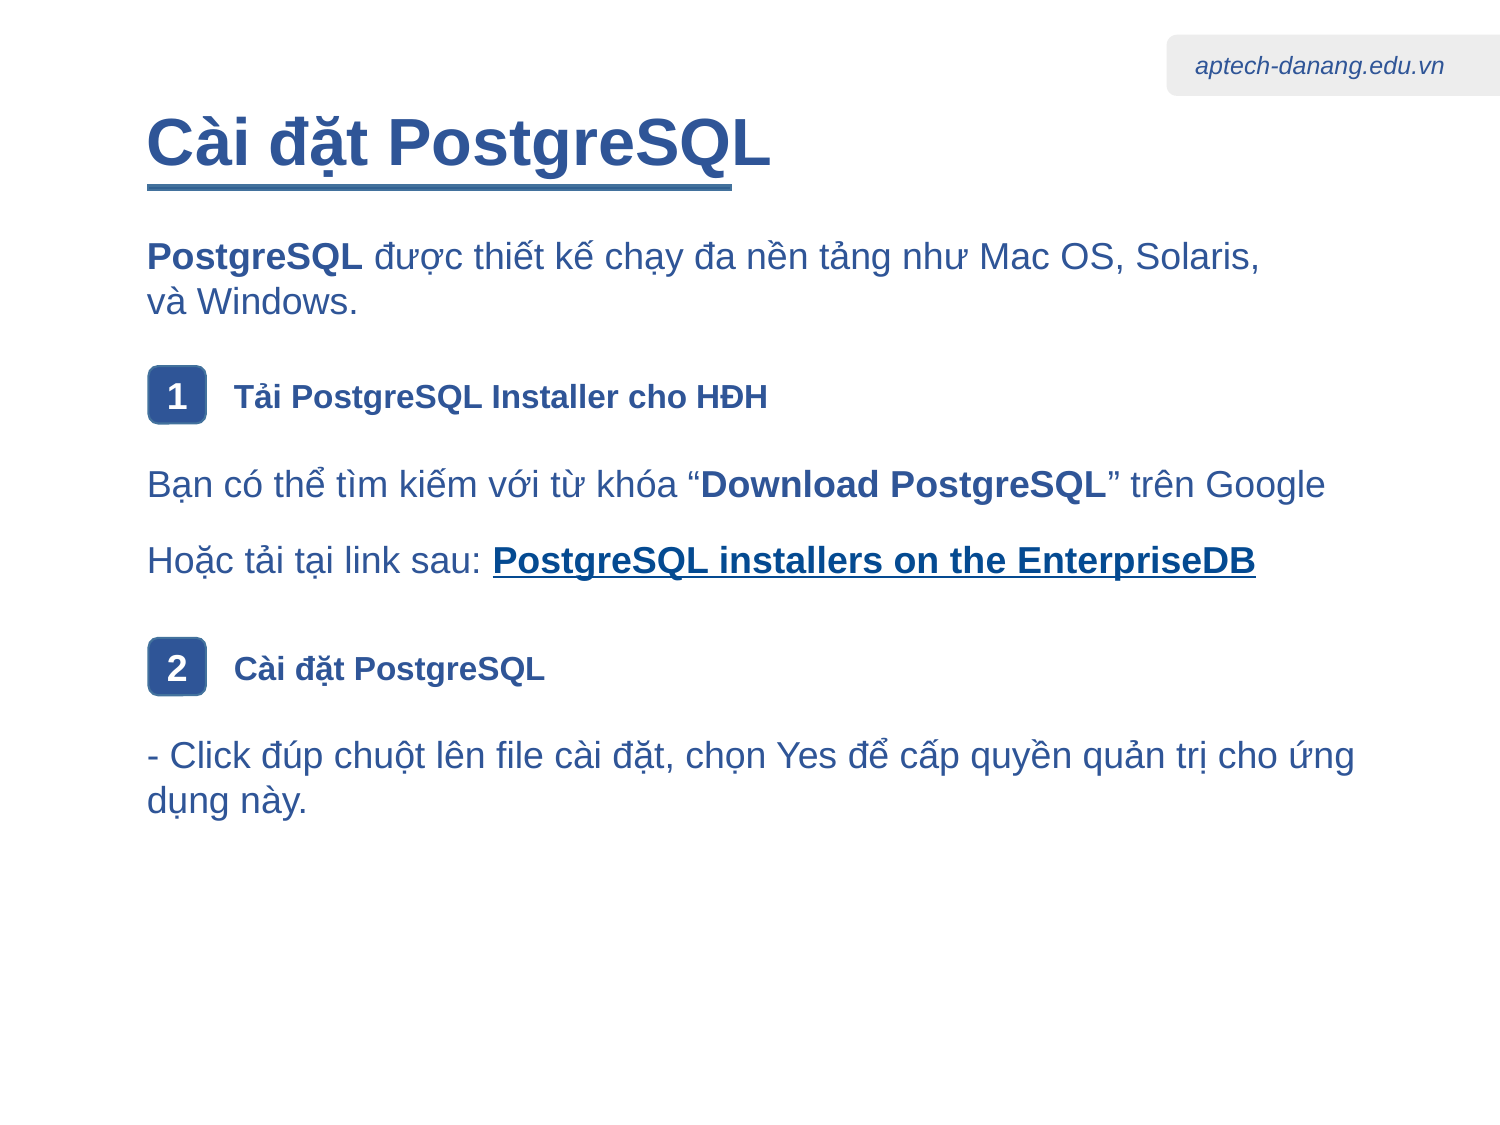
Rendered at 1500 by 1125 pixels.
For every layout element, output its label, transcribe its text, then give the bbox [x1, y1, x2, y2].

text_box Bạn có thể tìm kiếm với từ khóa “Download PostgreSQL” trên Google [132, 453, 1380, 513]
text_box Tải PostgreSQL Installer cho HĐH [219, 367, 877, 423]
text_box 2 [147, 636, 207, 697]
text_box Cài đặt PostgreSQL [219, 639, 581, 695]
text_box PostgreSQL được thiết kế chạy đa nền tảng như Mac OS, Solaris, và Windows. [132, 224, 1380, 330]
text_box 1 [147, 365, 207, 425]
text_box - Click đúp chuột lên file cài đặt, chọn Yes để cấp quyền quản trị cho ứng dụng này. [132, 723, 1380, 829]
text_box Cài đặt PostgreSQL [132, 91, 1243, 186]
text_box [147, 184, 732, 191]
text_box Hoặc tải tại link sau: PostgreSQL installers on the EnterpriseDB [132, 528, 1380, 589]
